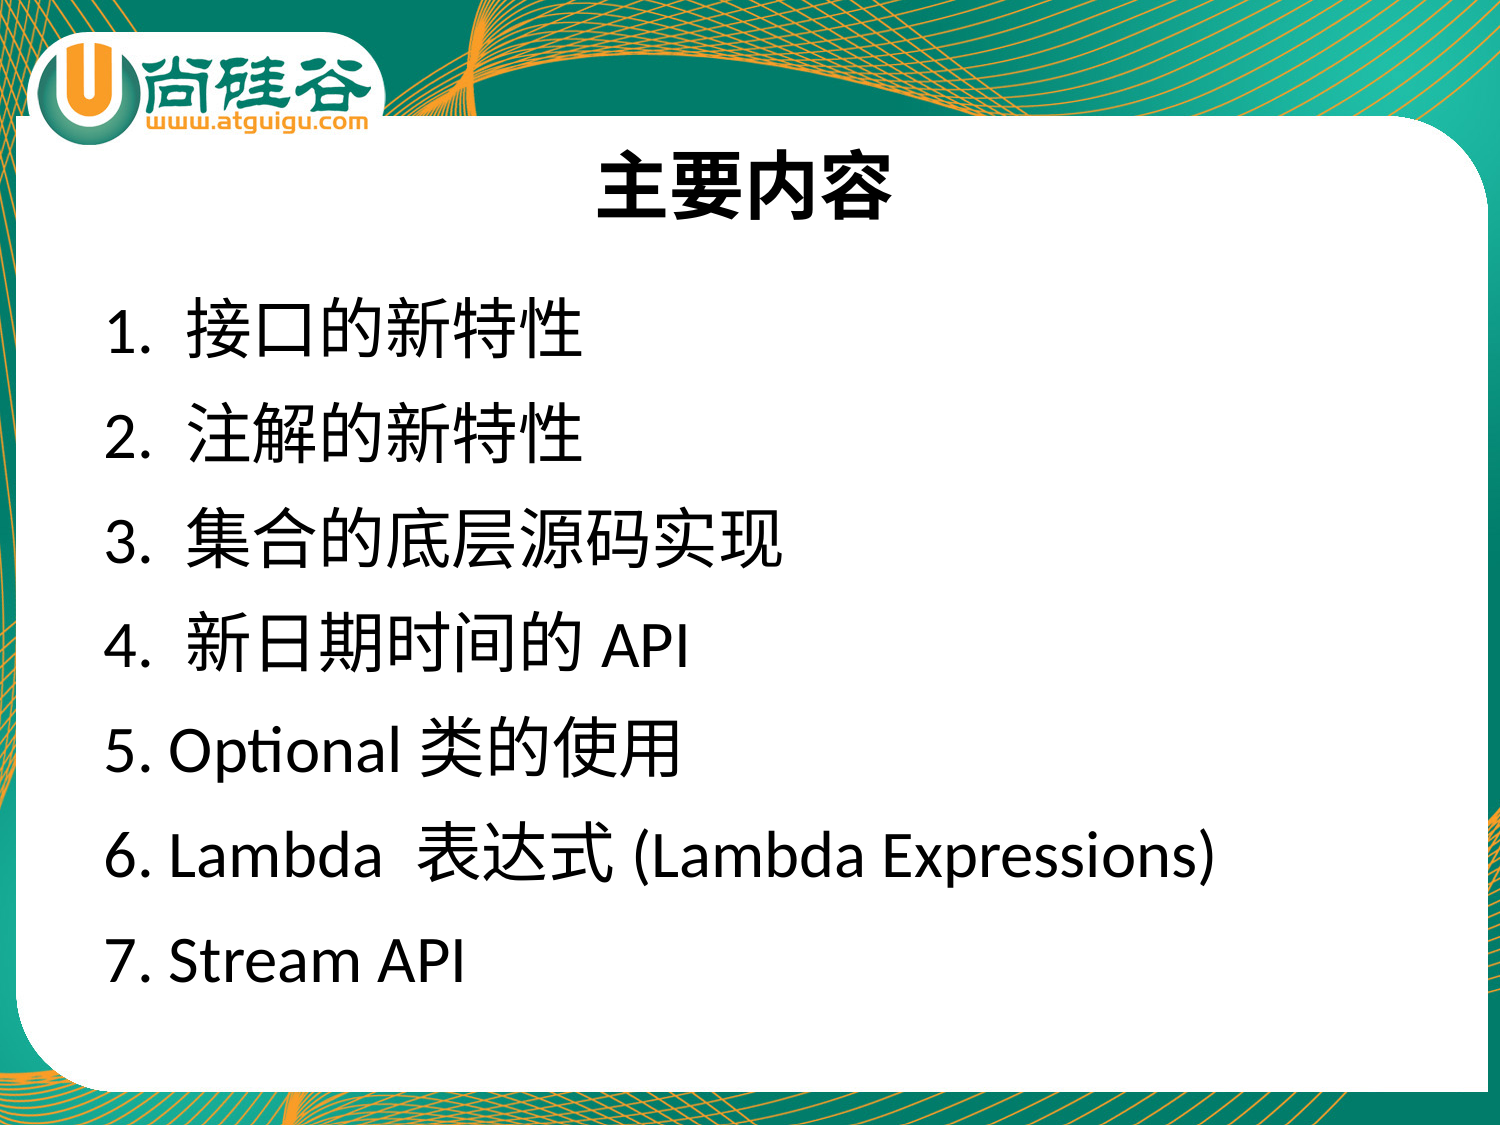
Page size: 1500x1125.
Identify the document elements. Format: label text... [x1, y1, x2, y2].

list 1. 接口的新特性 2. 注解的新特性 3. 集合的底层源码实现 4. 新日期时间的API 5. Optional类的使用 6. Lambda 表达式(Lambda Expressions) 7. Stream API [88, 278, 1436, 1059]
picture [0, 0, 1500, 1125]
title 主要内容 [183, 113, 1306, 255]
